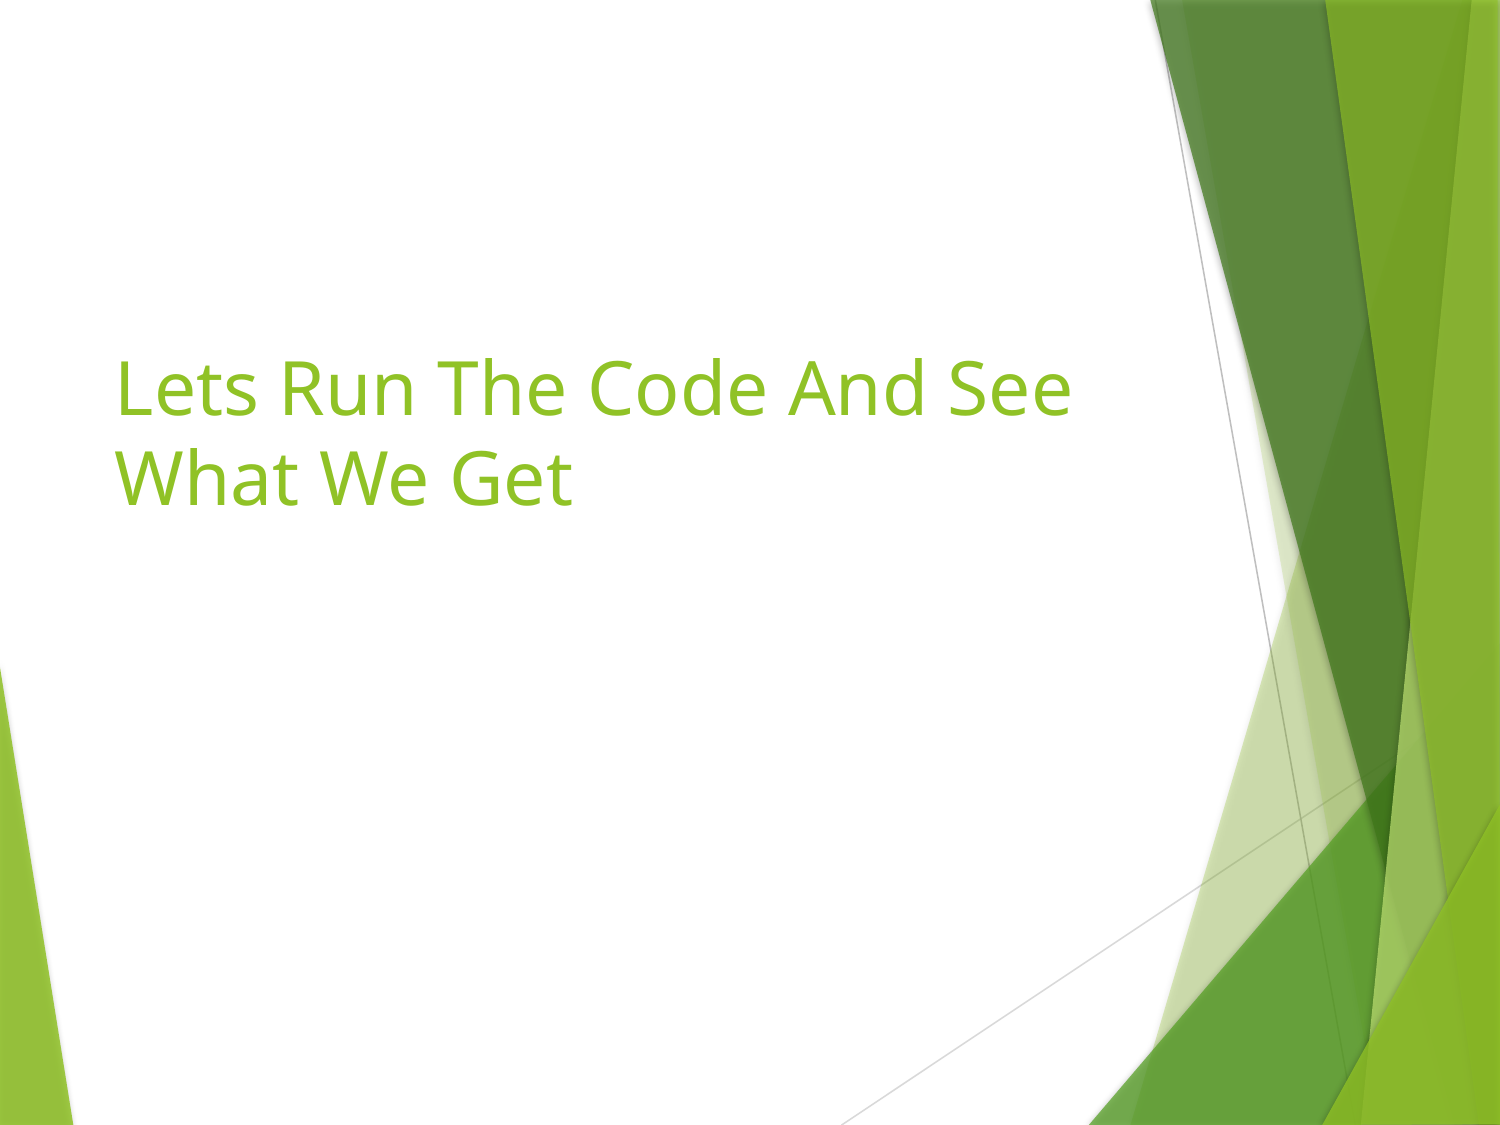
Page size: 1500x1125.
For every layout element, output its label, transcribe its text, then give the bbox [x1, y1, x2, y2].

title Lets Run The Code And See What We Get [99, 333, 1142, 550]
